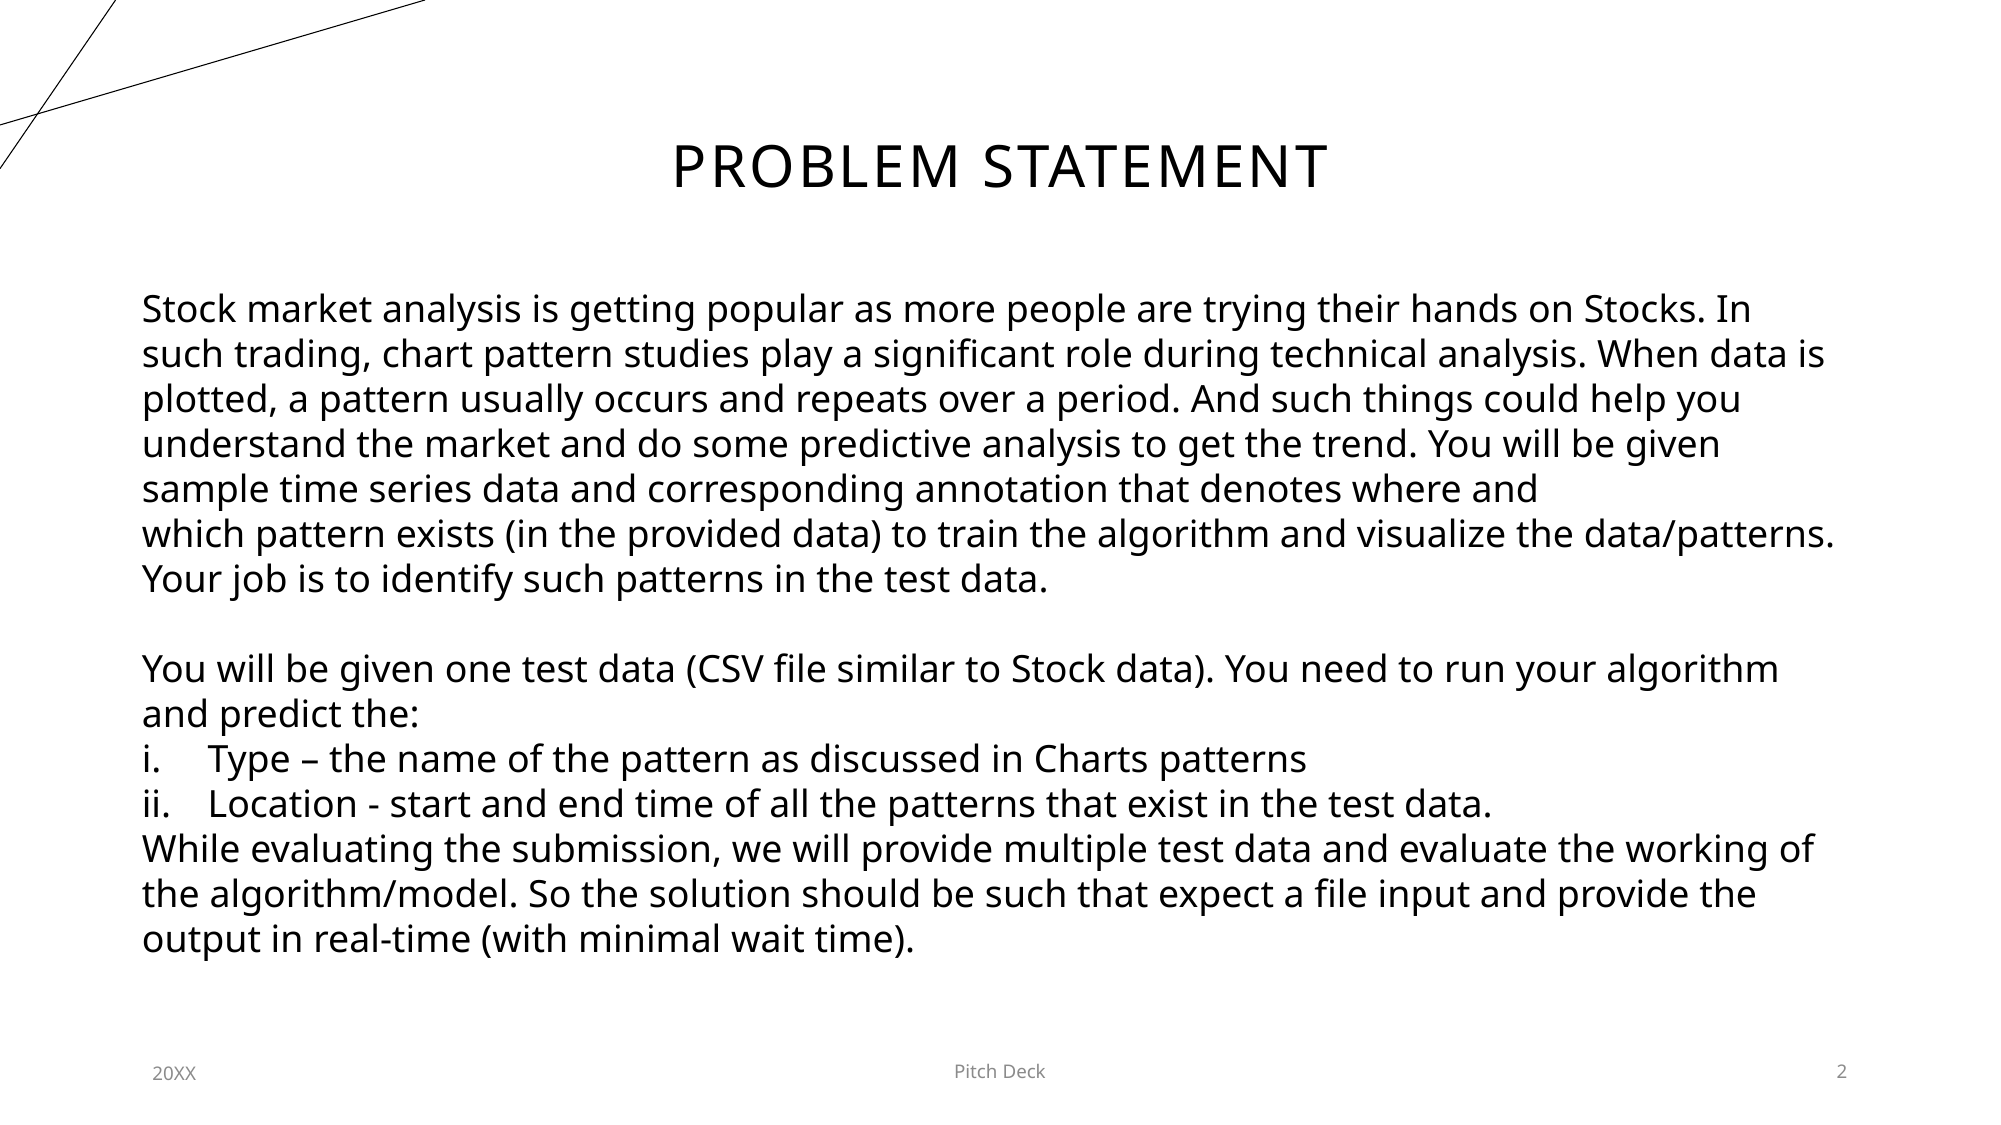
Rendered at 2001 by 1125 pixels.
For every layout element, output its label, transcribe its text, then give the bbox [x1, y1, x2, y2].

footer Pitch Deck [662, 1042, 1338, 1103]
title PROBLEM STATEMENT [137, 59, 1863, 278]
text_box Stock market analysis is getting popular as more people are trying their hands on Stocks. In such trading, chart pattern studies play a significant role during technical analysis. When data is plotted, a pattern usually occurs and repeats over a period. And such things could help you understand the market and do some predictive analysis to get the trend. You will be given sample time series data and corresponding annotation that denotes where and which pattern exists (in the provided data) to train the algorithm and visualize the data/patterns. Your job is to identify such patterns in the test data. You will be given one test data (CSV file similar to Stock data). You need to run your algorithm and predict the: Type – the name of the pattern as discussed in Charts patterns Location - start and end time of all the patterns that exist in the test data. While evaluating the submission, we will provide multiple test data and evaluate the working of the algorithm/model. So the solution should be such that expect a file input and provide the output in real-time (with minimal wait time). [127, 277, 1853, 967]
slide_number 2 [1412, 1042, 1863, 1103]
slide_number 20XX [137, 1042, 588, 1103]
